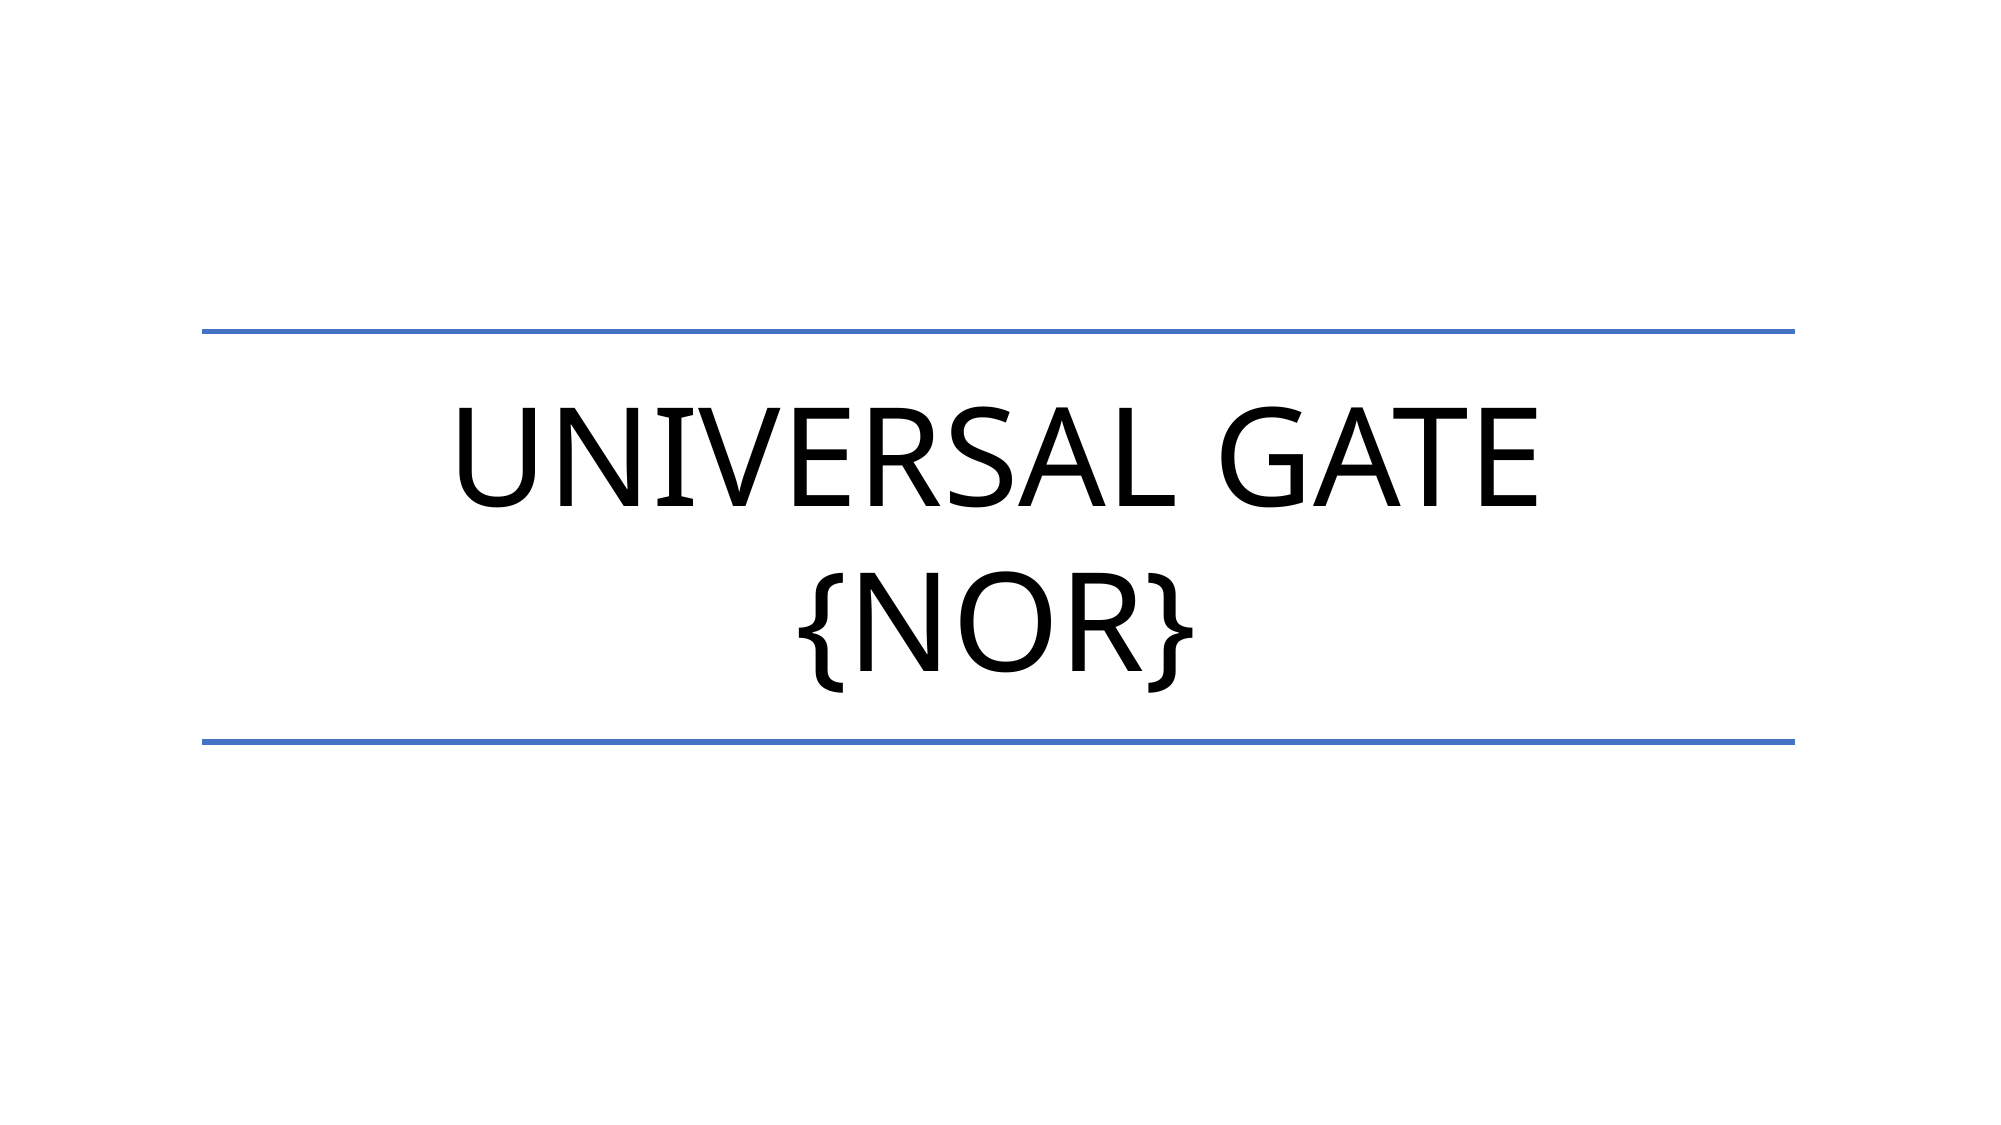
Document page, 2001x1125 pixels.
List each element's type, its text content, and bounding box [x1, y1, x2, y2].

text_box Universal GATE {NOR} [0, 361, 1997, 707]
